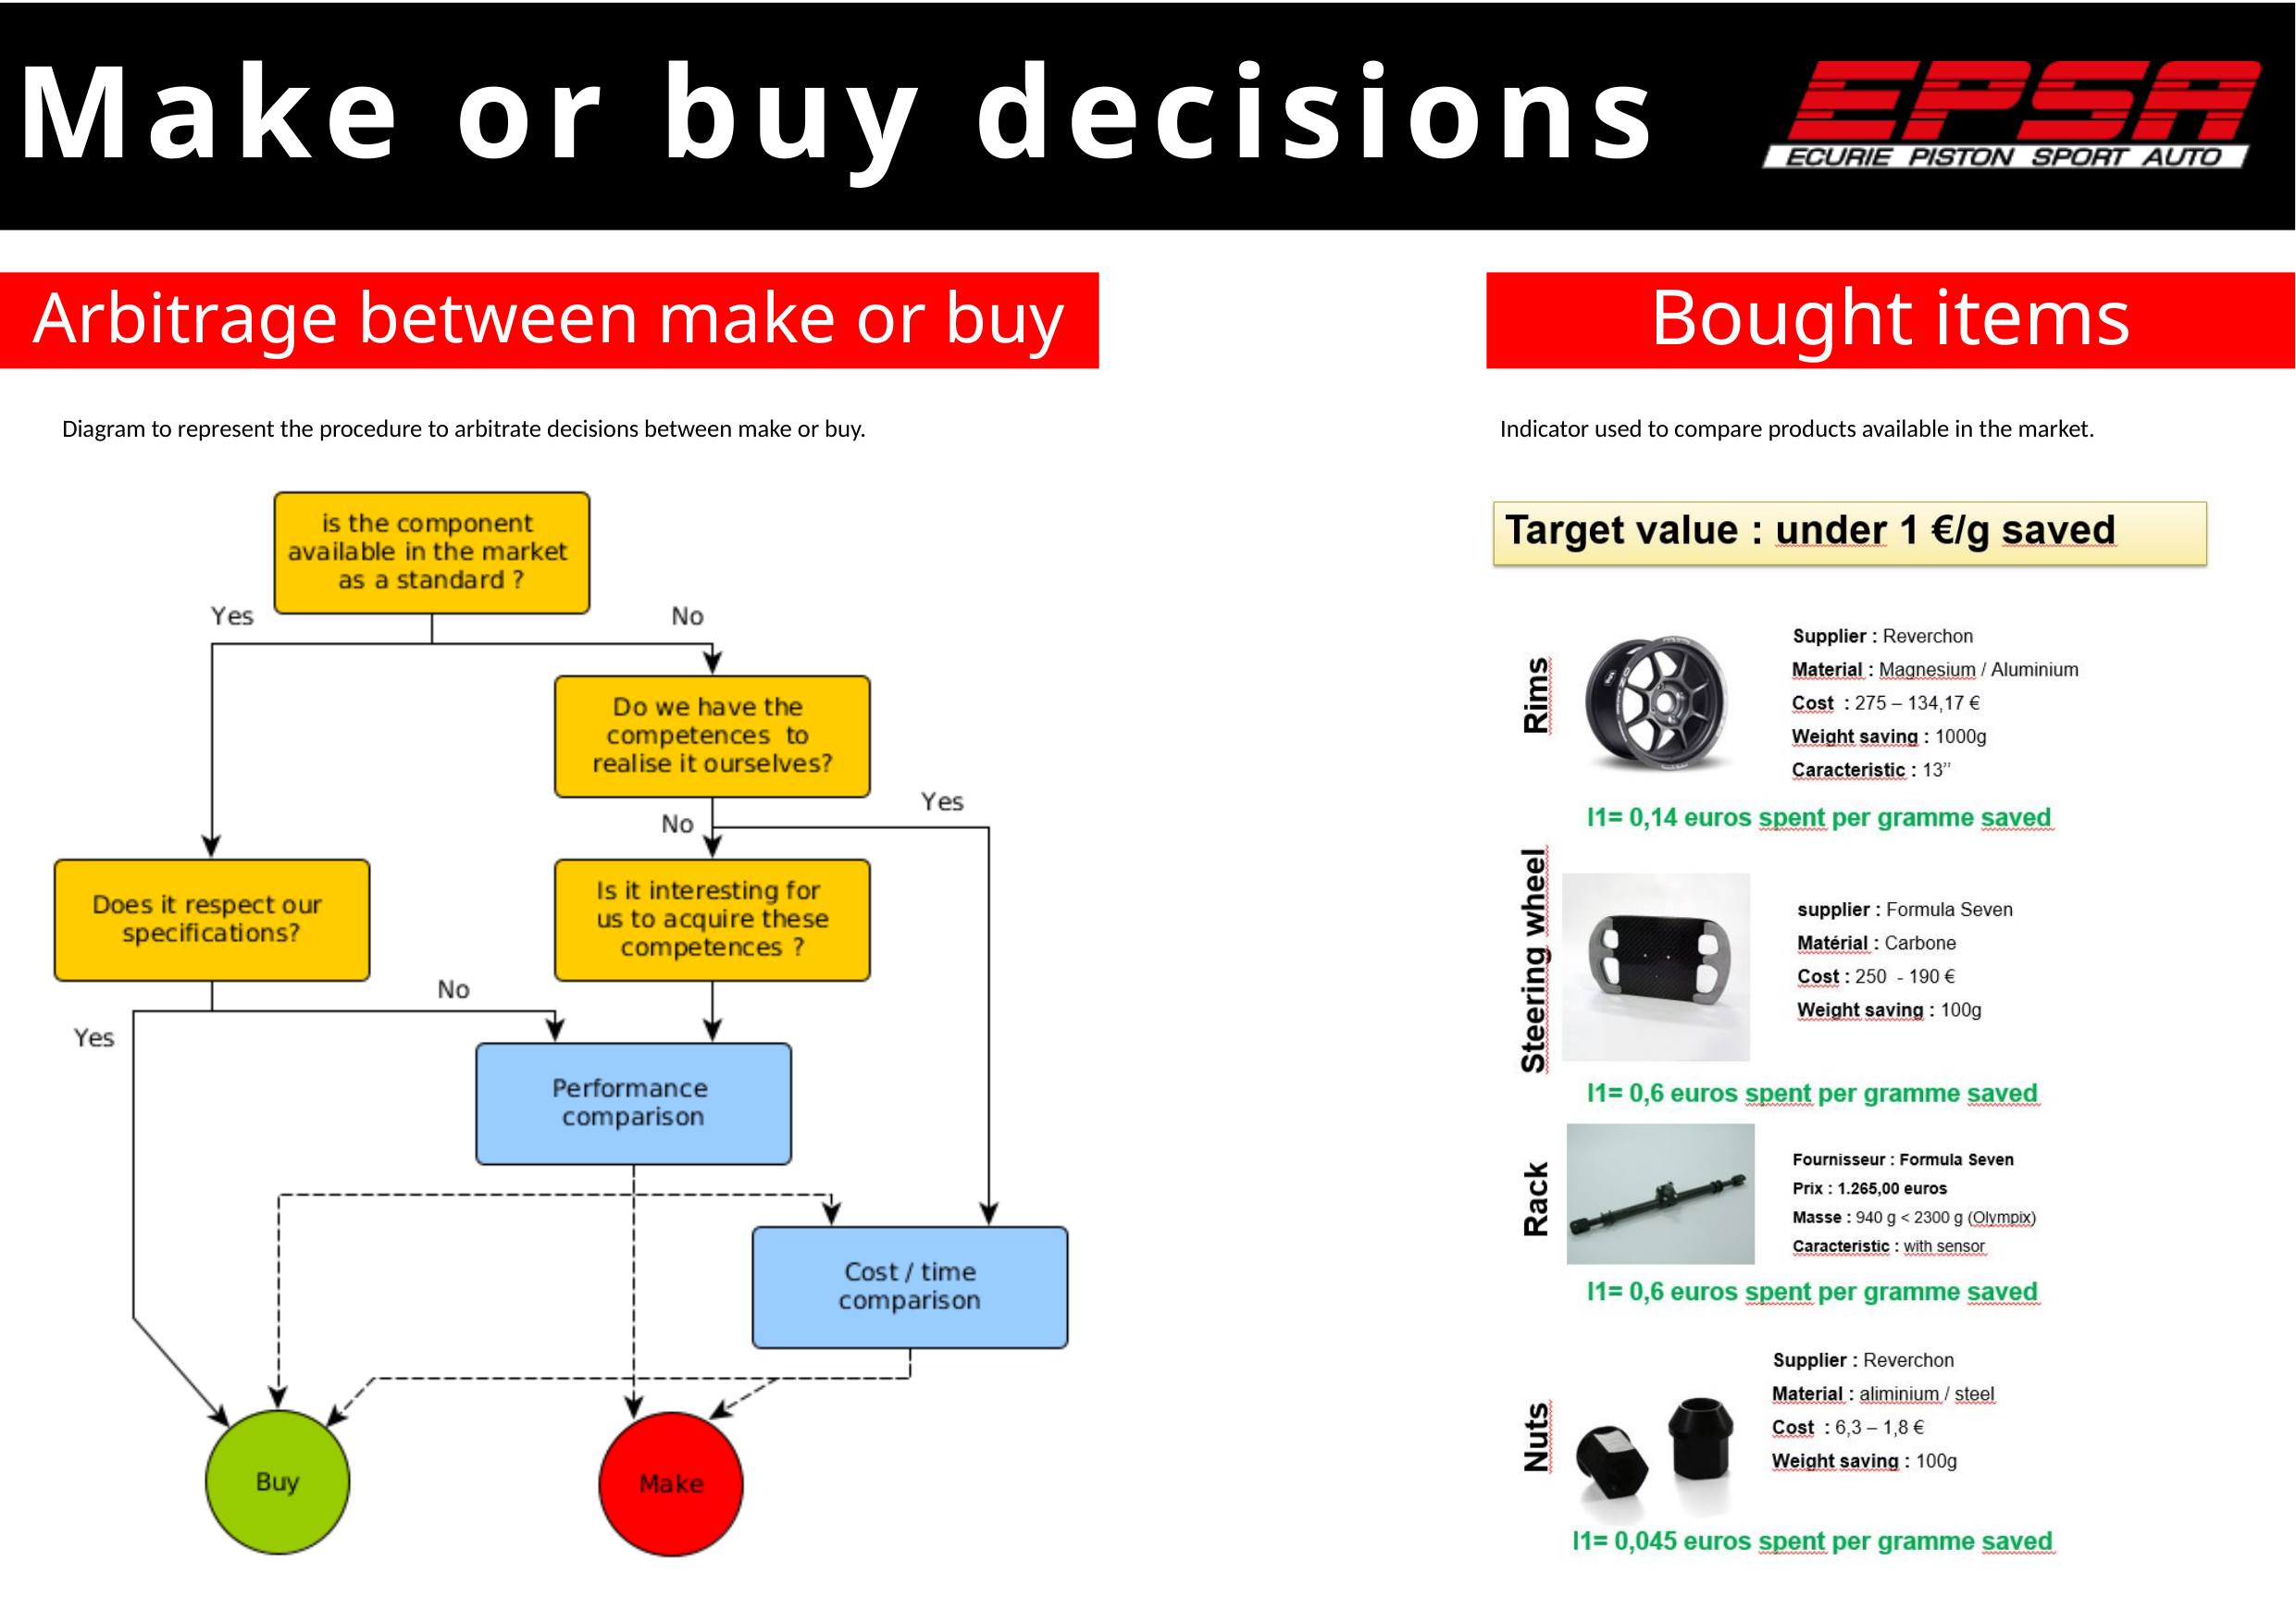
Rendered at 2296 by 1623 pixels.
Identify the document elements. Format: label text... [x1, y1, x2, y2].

text_box Indicator used to compare products available in the market. [1486, 405, 2247, 450]
title Make or buy decisions [0, 2, 2296, 230]
picture [24, 462, 1099, 1588]
picture [1486, 495, 2215, 578]
text_box Diagram to represent the procedure to arbitrate decisions between make or buy. [48, 405, 1099, 450]
picture [1486, 622, 2091, 1318]
subtitle Arbitrage between make or buy [0, 272, 1099, 369]
text_box Bought items [1486, 272, 2296, 369]
picture [1486, 1325, 2116, 1564]
picture [1760, 61, 2263, 171]
